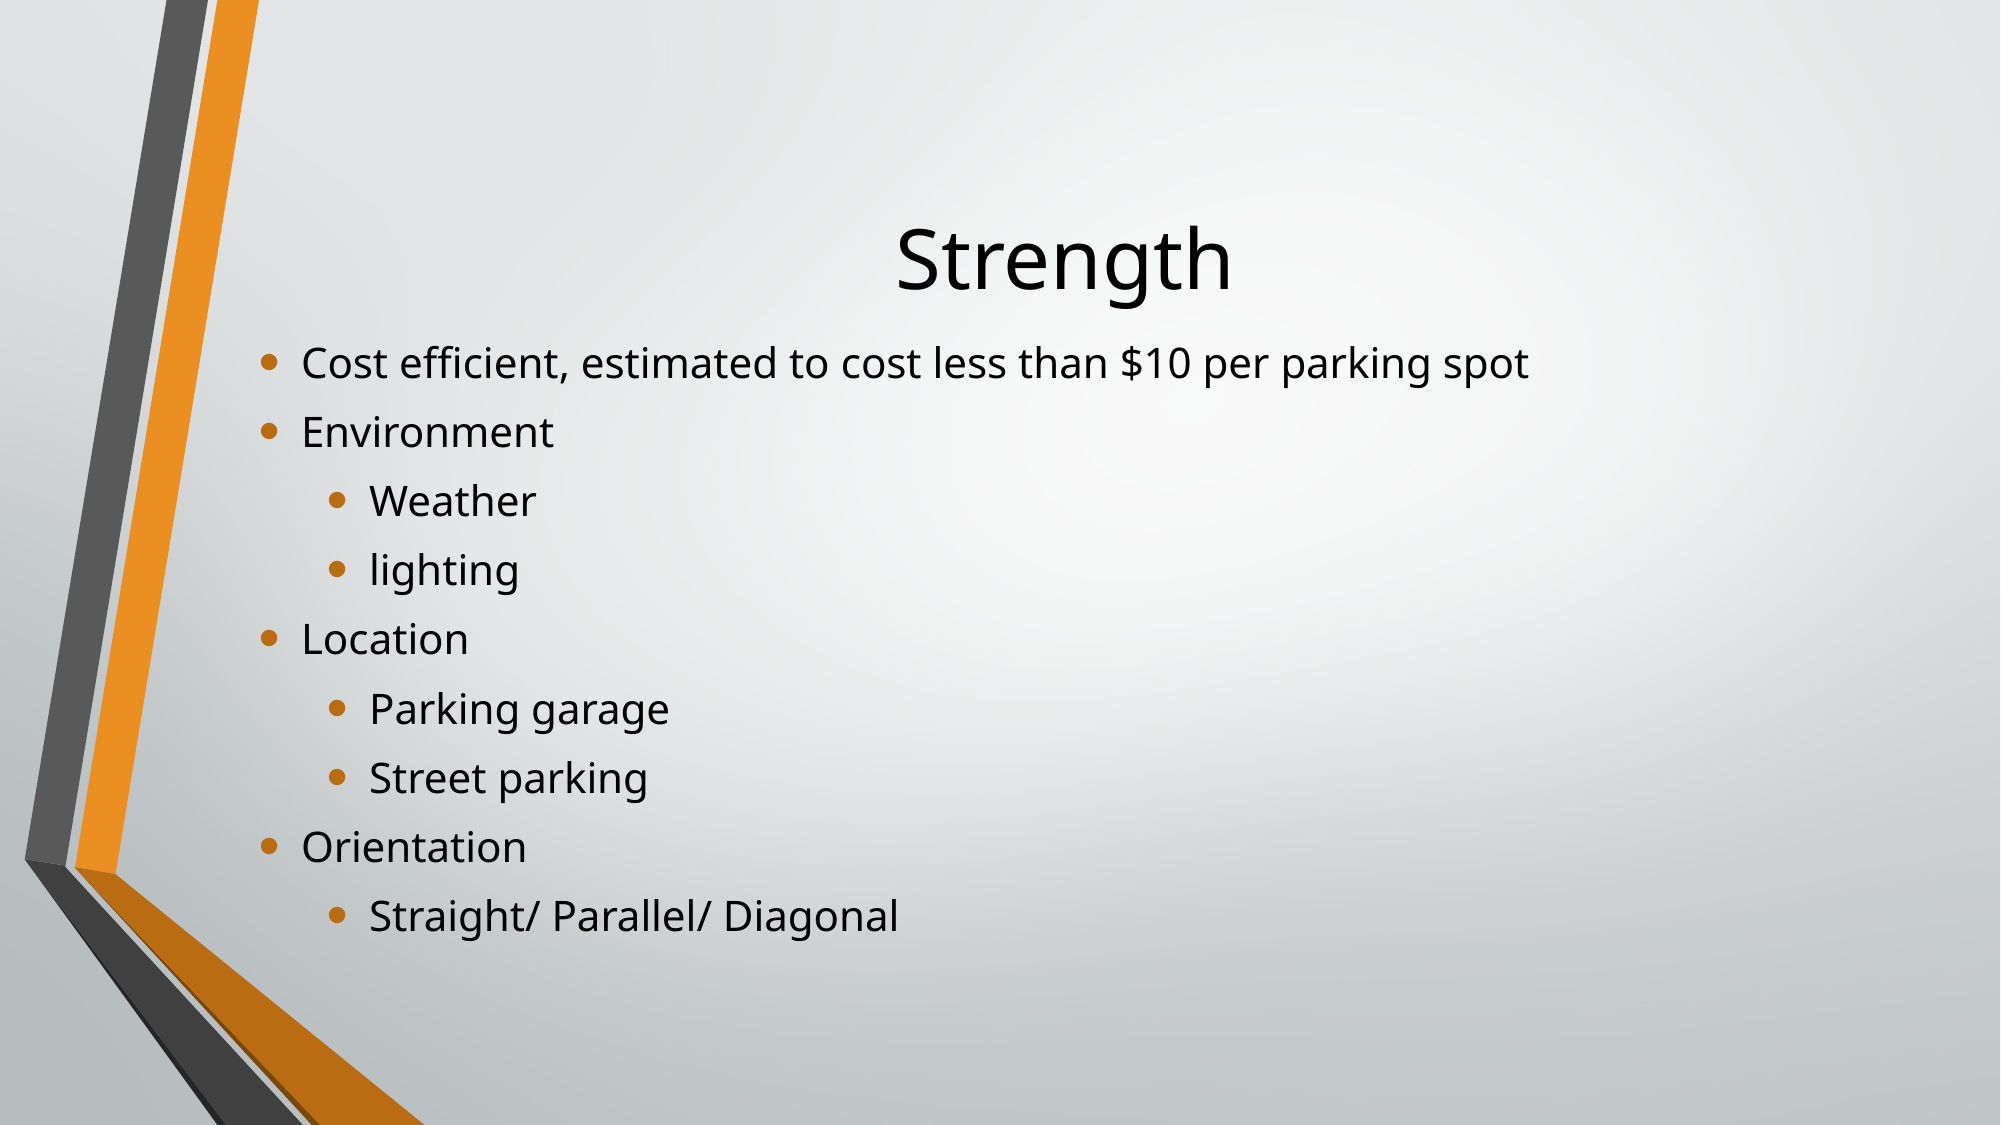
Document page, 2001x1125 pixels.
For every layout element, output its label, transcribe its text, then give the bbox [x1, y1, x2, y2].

title Strength [243, 112, 1887, 326]
list Cost efficient, estimated to cost less than $10 per parking spot Environment Weather lighting Location Parking garage Street parking Orientation Straight/ Parallel/ Diagonal [243, 326, 1887, 950]
